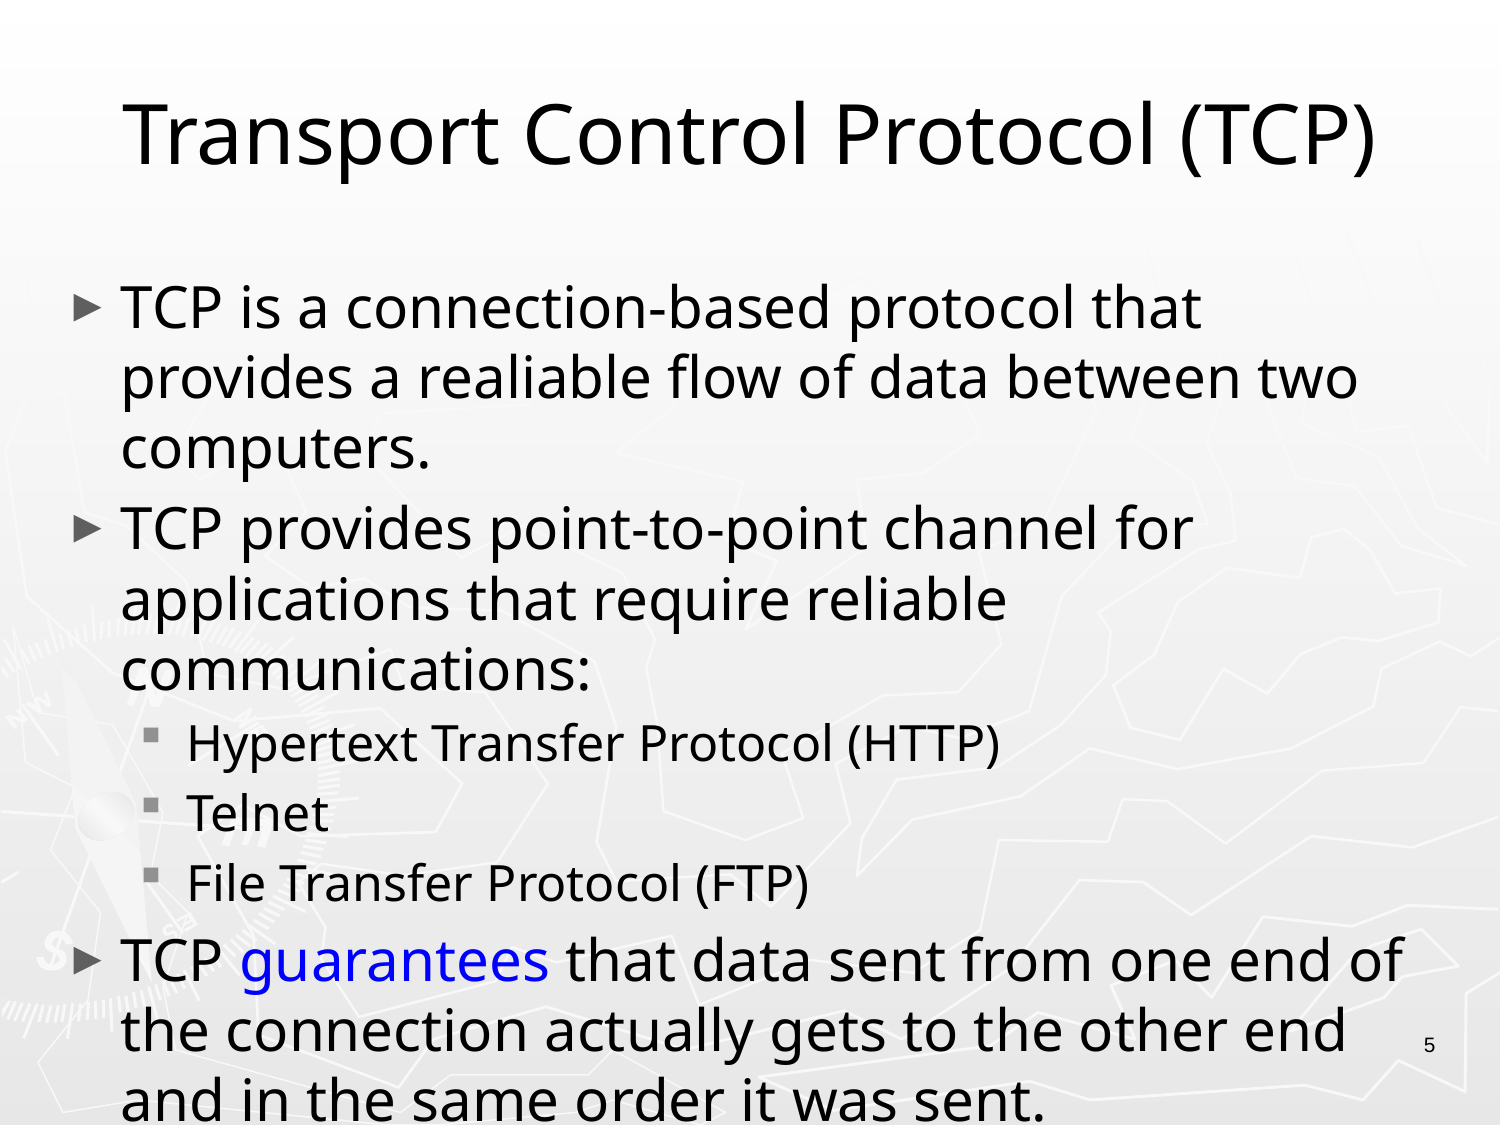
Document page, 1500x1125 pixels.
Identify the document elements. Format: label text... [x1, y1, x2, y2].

title Transport Control Protocol (TCP) [49, 37, 1451, 225]
slide_number 5 [1074, 1024, 1451, 1103]
list TCP is a connection-based protocol that provides a realiable flow of data between two computers. TCP provides point-to-point channel for applications that require reliable communications: Hypertext Transfer Protocol (HTTP) Telnet File Transfer Protocol (FTP) TCP guarantees that data sent from one end of the connection actually gets to the other end and in the same order it was sent. [49, 262, 1451, 1001]
